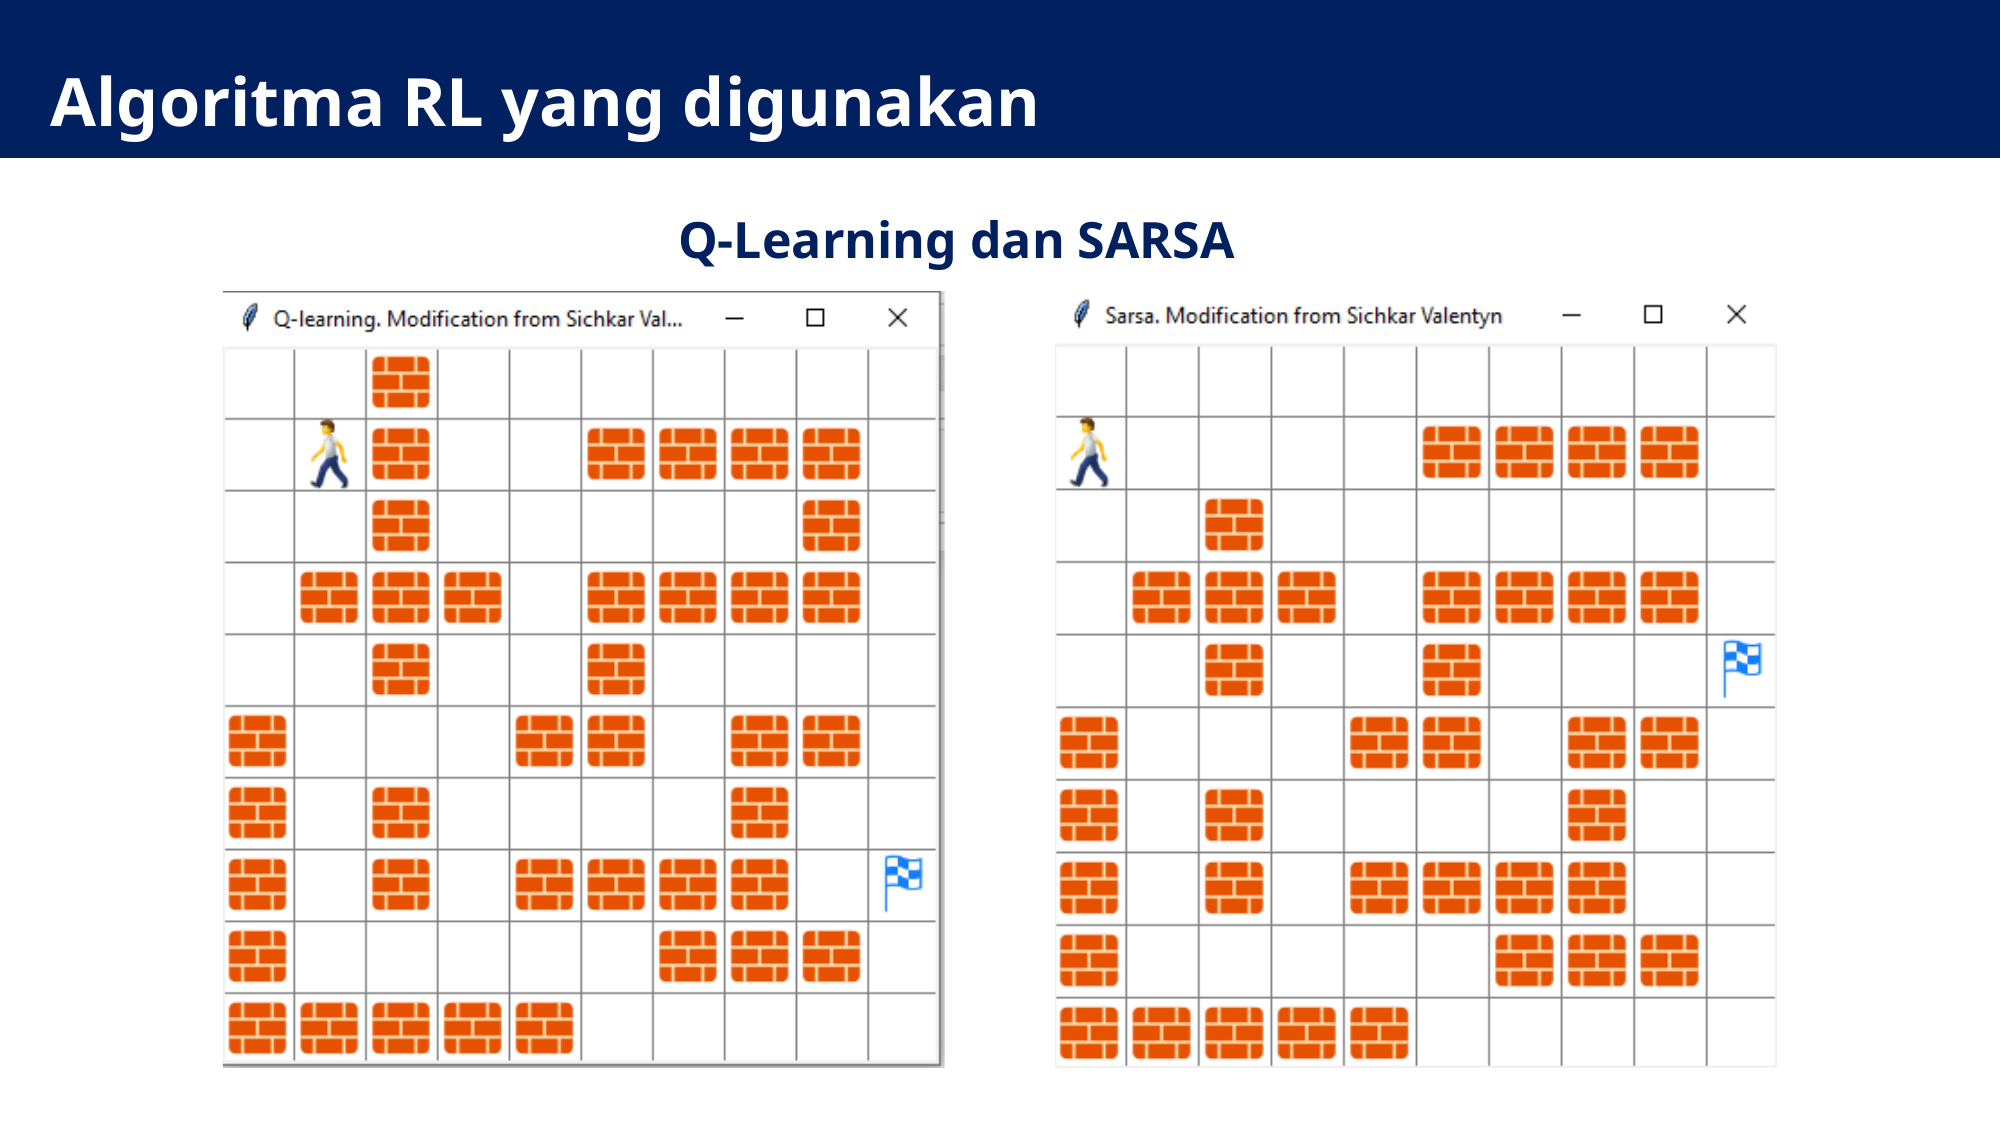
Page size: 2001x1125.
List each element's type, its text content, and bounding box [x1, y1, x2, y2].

text_box Q-Learning dan SARSA [201, 170, 1713, 276]
text_box Algoritma RL yang digunakan [35, 12, 1547, 147]
text_box [0, 0, 2000, 159]
picture [222, 291, 945, 1068]
picture [1055, 291, 1777, 1068]
